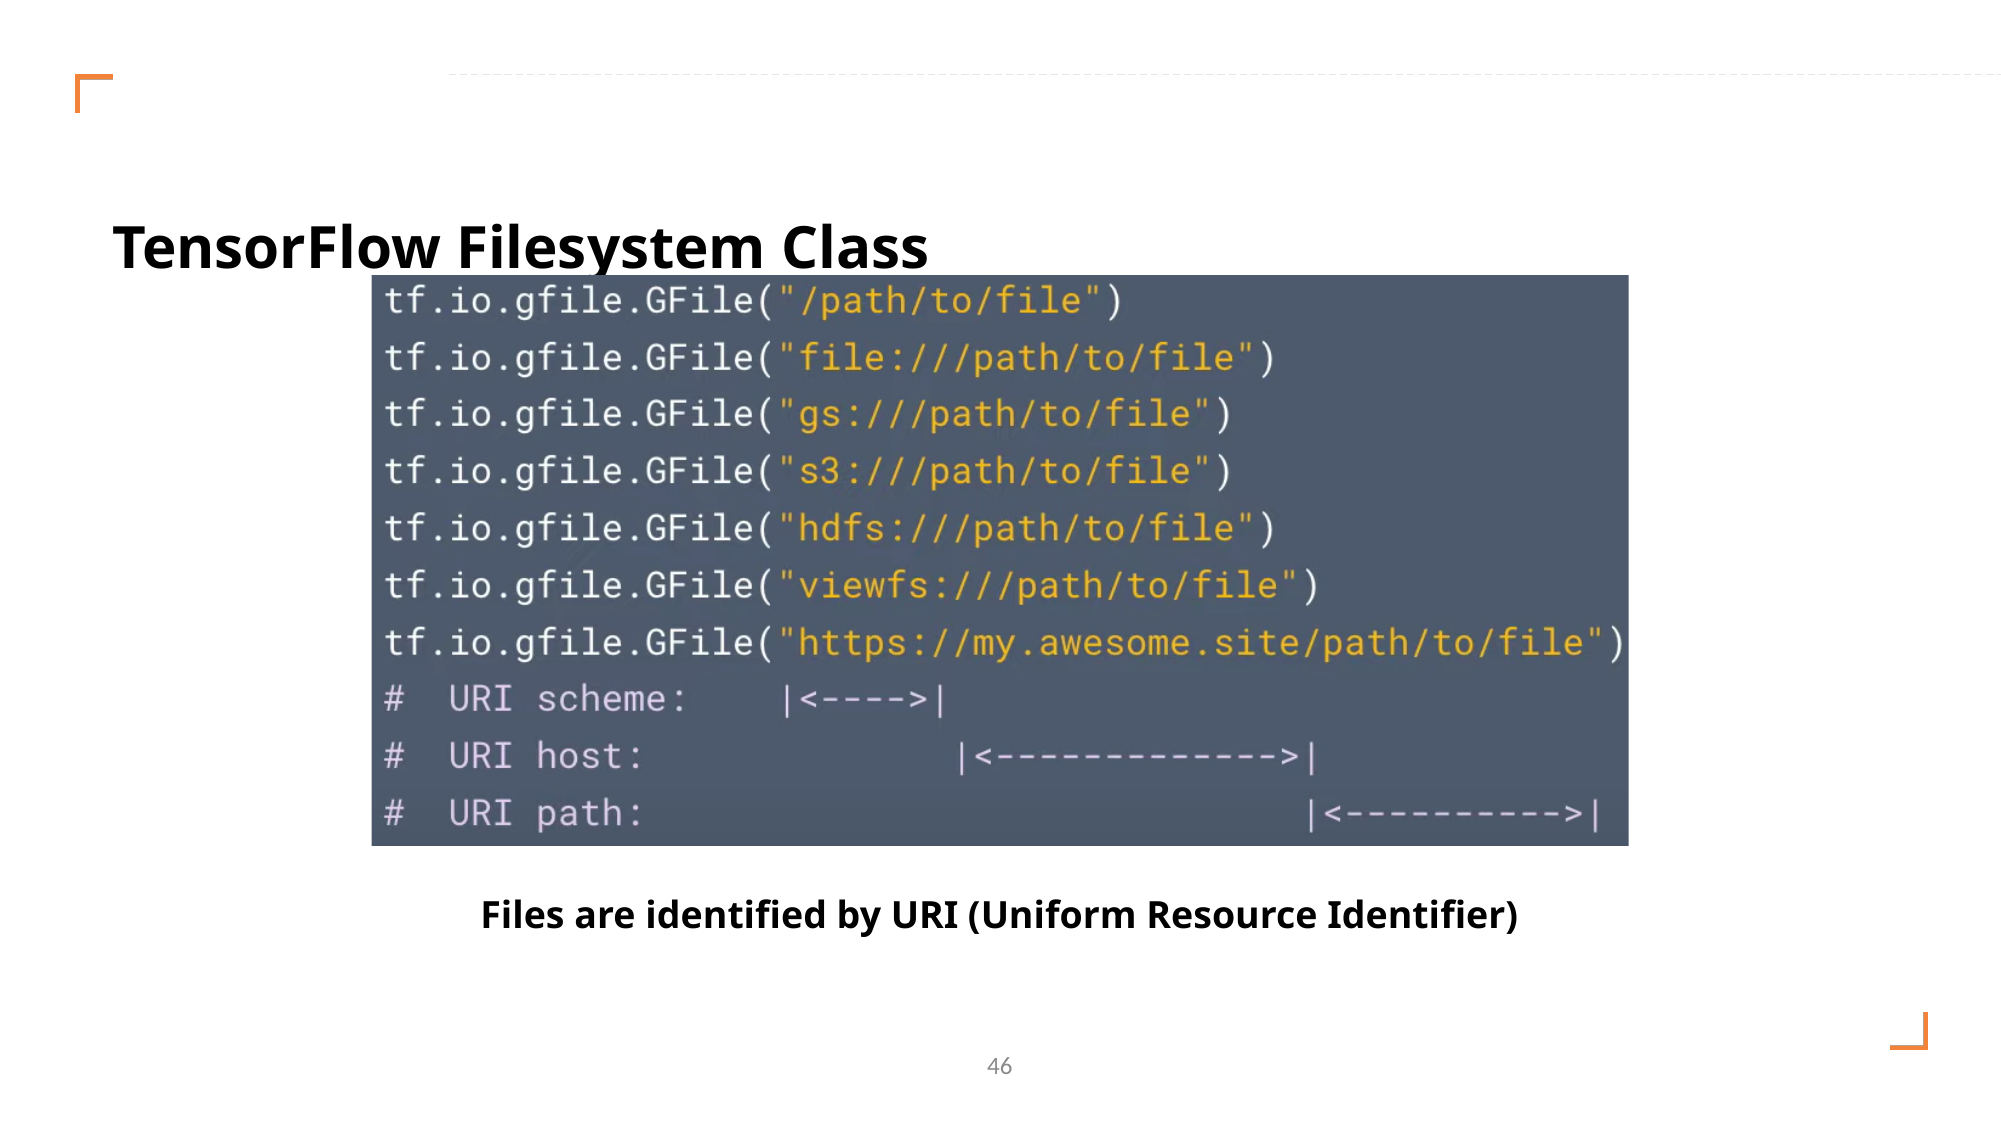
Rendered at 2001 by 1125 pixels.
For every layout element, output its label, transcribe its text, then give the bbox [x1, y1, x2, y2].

text_box TensorFlow Filesystem Class [97, 97, 1877, 288]
picture [1890, 1012, 1928, 1050]
text_box 46 [774, 1042, 1225, 1103]
picture [371, 275, 1629, 846]
picture [75, 74, 113, 113]
